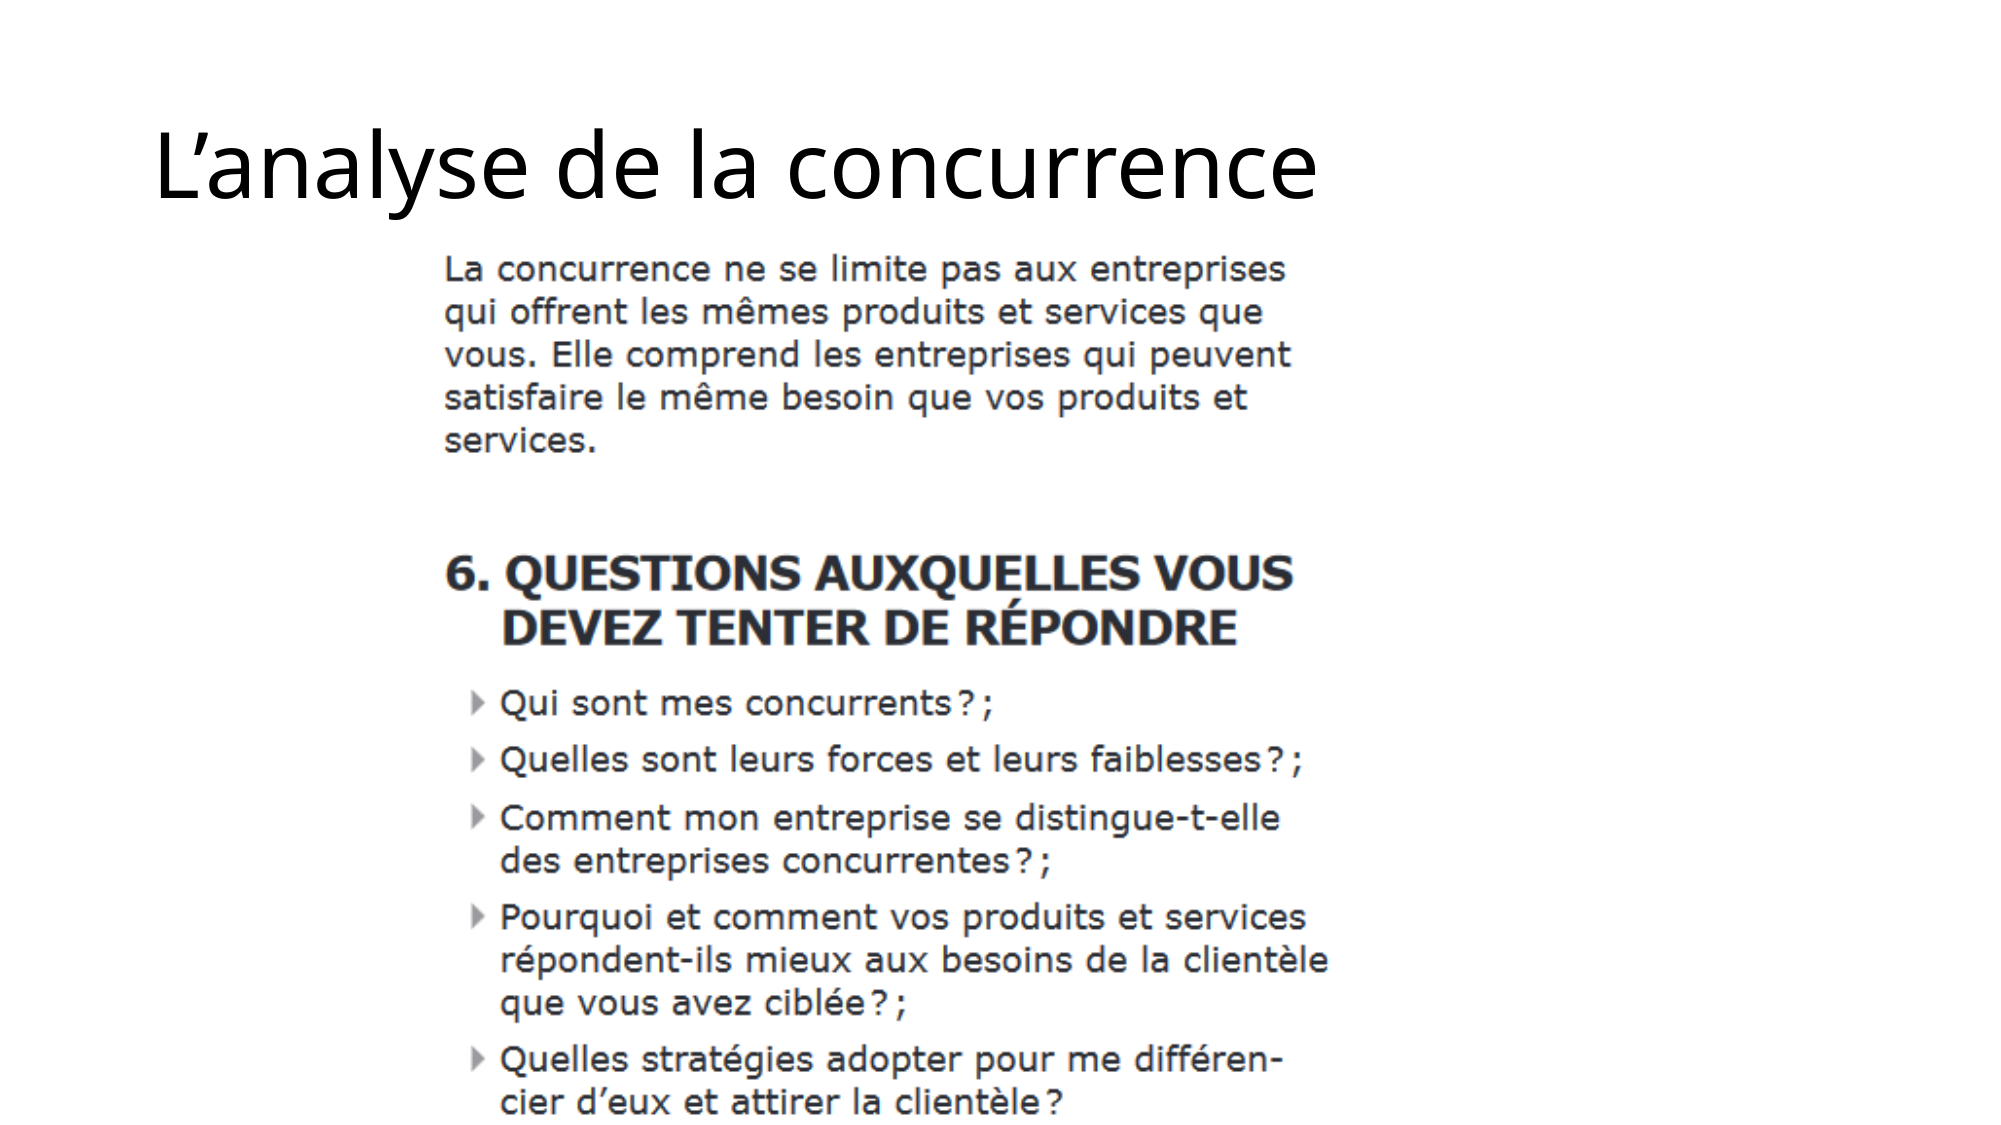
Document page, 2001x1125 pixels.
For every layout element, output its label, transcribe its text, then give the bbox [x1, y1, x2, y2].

title L’analyse de la concurrence [137, 59, 1863, 278]
picture [405, 231, 1345, 1125]
